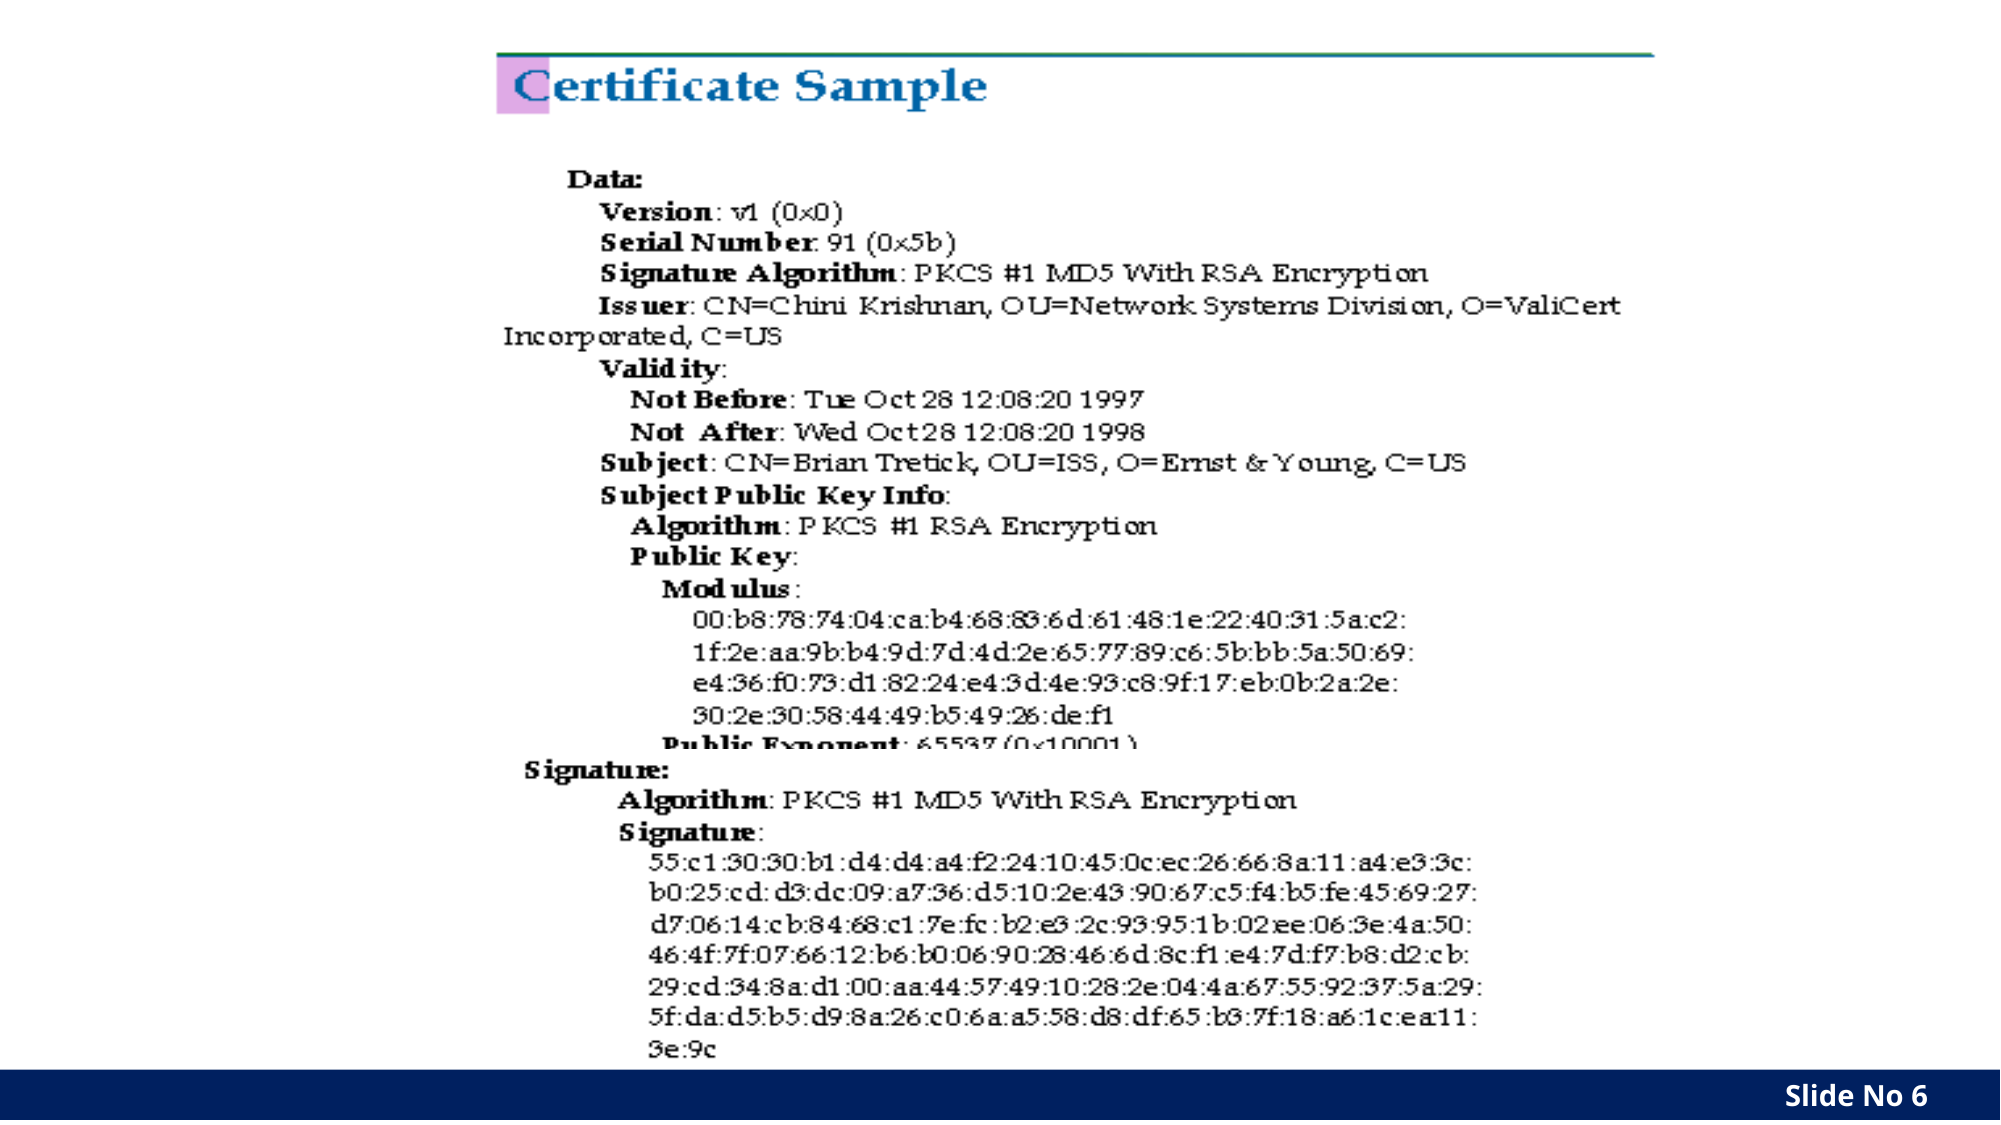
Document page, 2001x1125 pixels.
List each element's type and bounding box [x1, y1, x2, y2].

picture [437, 49, 1701, 1069]
